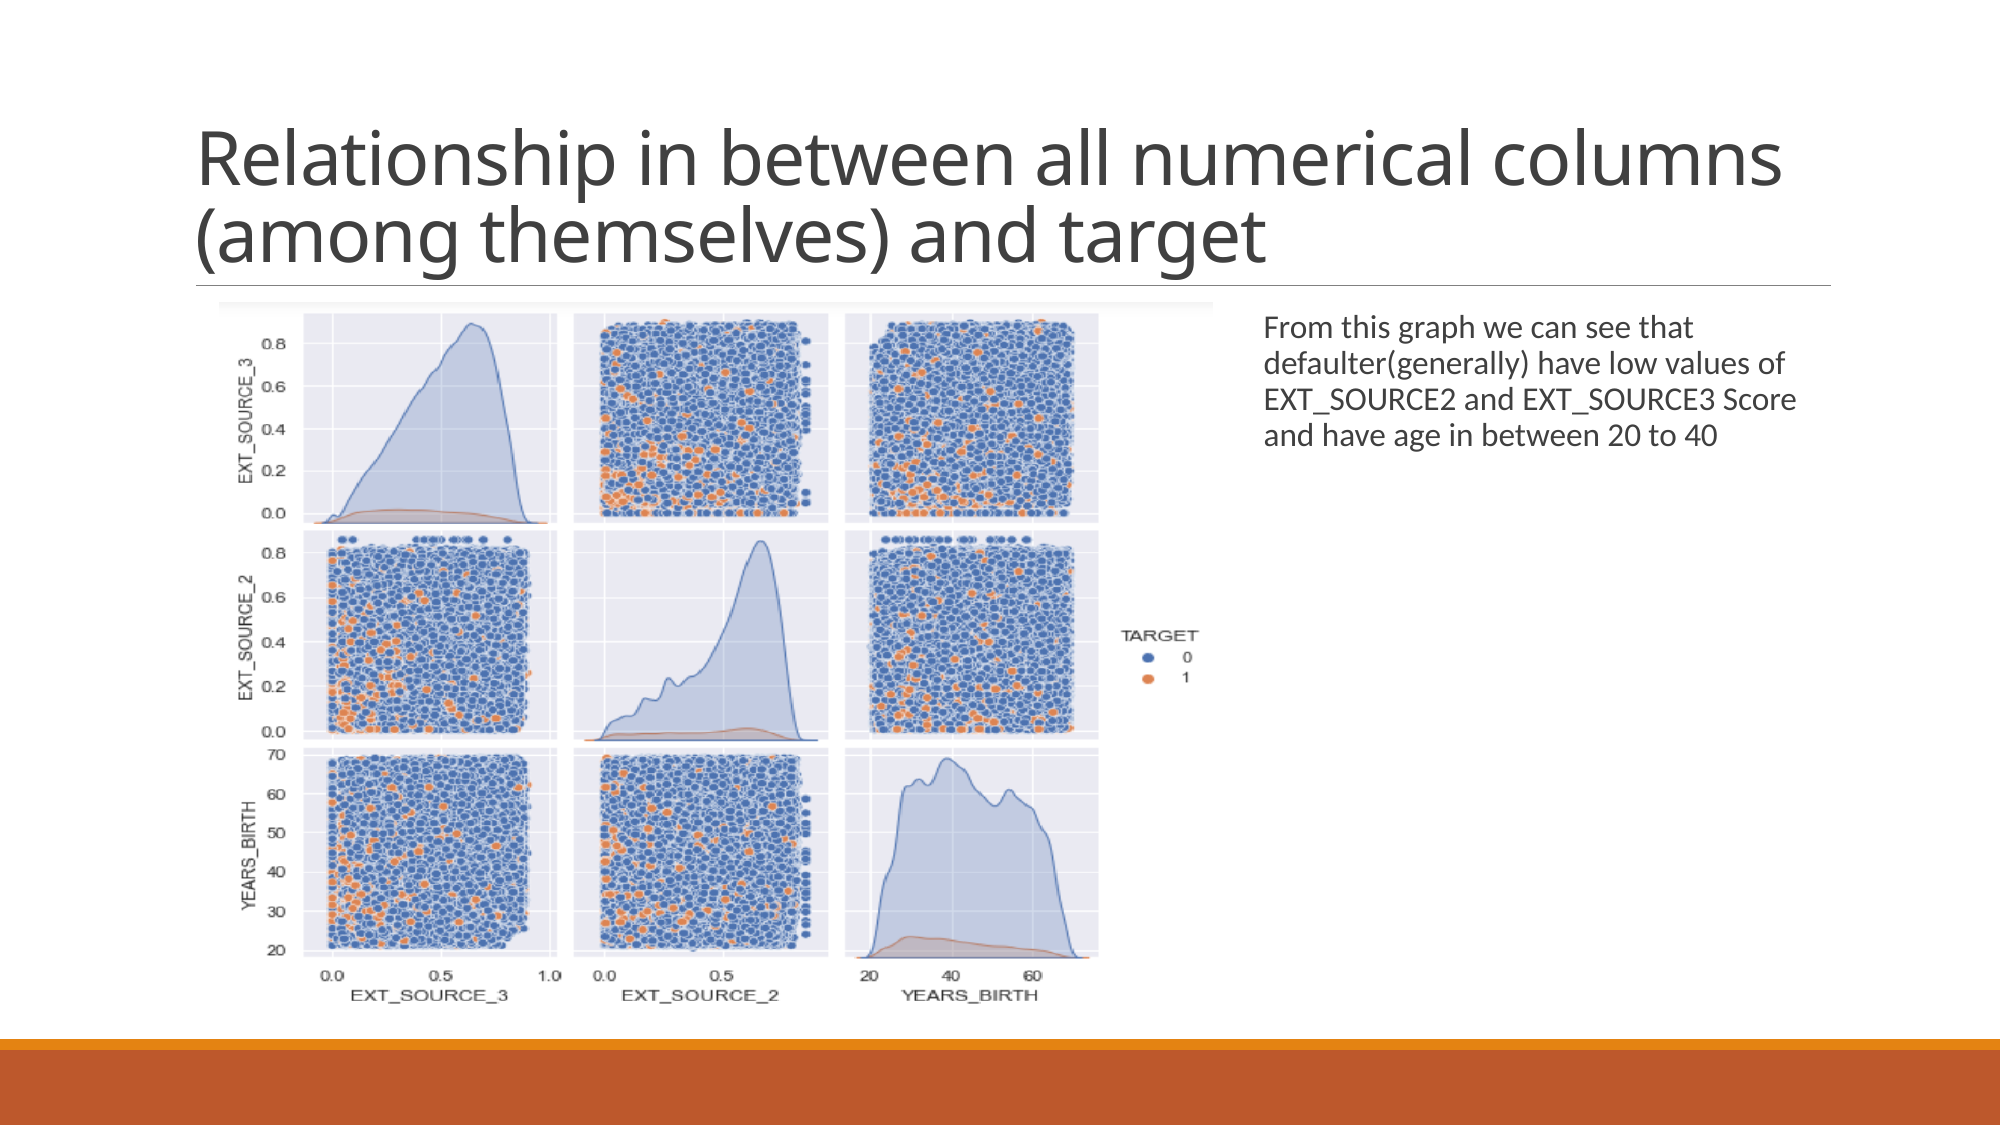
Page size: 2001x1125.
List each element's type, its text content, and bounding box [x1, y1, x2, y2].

title Relationship in between all numerical columns (among themselves) and target [180, 47, 1830, 285]
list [218, 302, 1214, 1018]
list From this graph we can see that defaulter(generally) have low values of EXT_SOURCE2 and EXT_SOURCE3 Score and have age in between 20 to 40 [1248, 302, 1830, 963]
